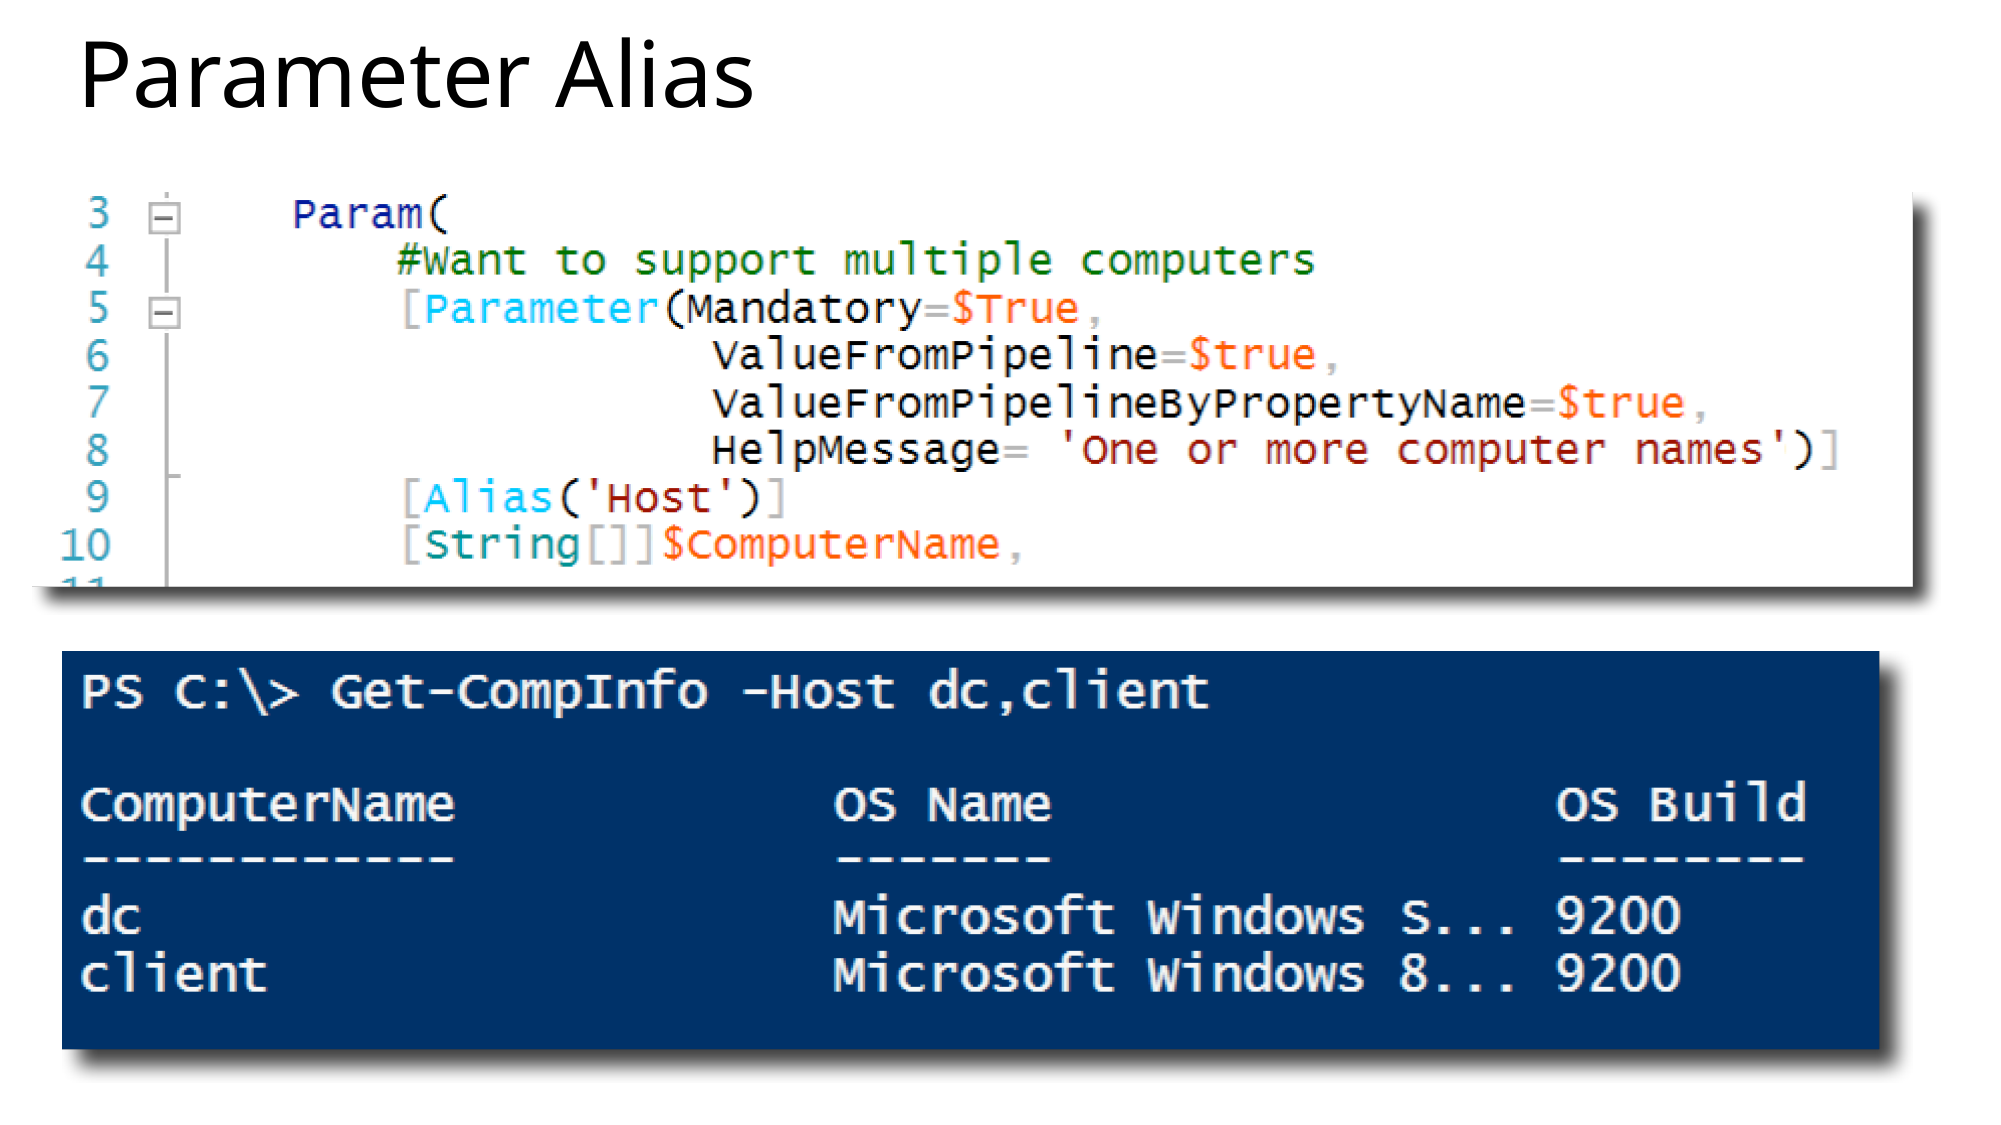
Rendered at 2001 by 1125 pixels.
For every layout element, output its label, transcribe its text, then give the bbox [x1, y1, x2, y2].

title Parameter Alias [62, 29, 1953, 205]
picture [32, 192, 1941, 615]
picture [62, 650, 1914, 1083]
